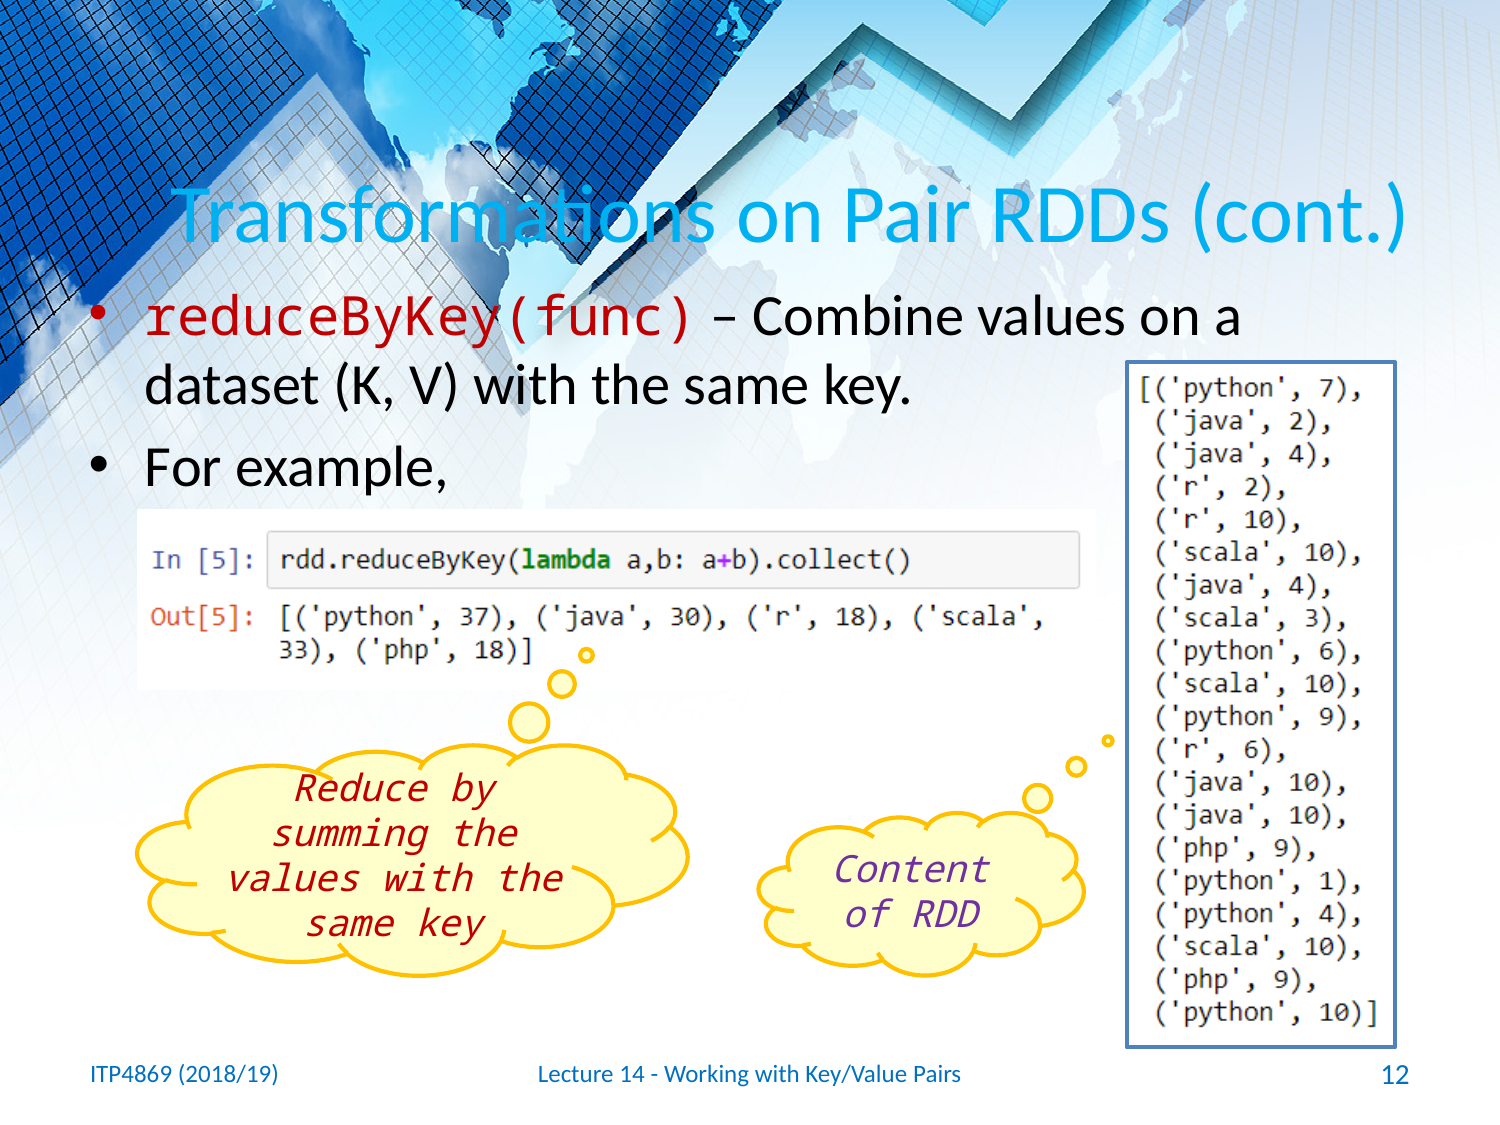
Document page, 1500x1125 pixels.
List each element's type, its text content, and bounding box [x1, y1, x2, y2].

title Transformations on Pair RDDs (cont.) [73, 128, 1427, 269]
slide_number ITP4869 (2018/19) [75, 1042, 425, 1103]
footer Lecture 14 - Working with Key/Value Pairs [512, 1042, 988, 1103]
picture [0, 0, 1500, 1125]
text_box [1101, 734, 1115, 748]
text_box Reduce by summing the values with the same key [507, 701, 551, 744]
slide_number 12 [1074, 1042, 1425, 1103]
list reduceByKey(func) – Combine values on a dataset (K, V) with the same key. For example, [73, 269, 1427, 1046]
text_box Content of RDD [756, 782, 1086, 978]
text_box Reduce by summing the values with the same key [134, 743, 690, 978]
text_box Content of RDD [1065, 755, 1088, 778]
